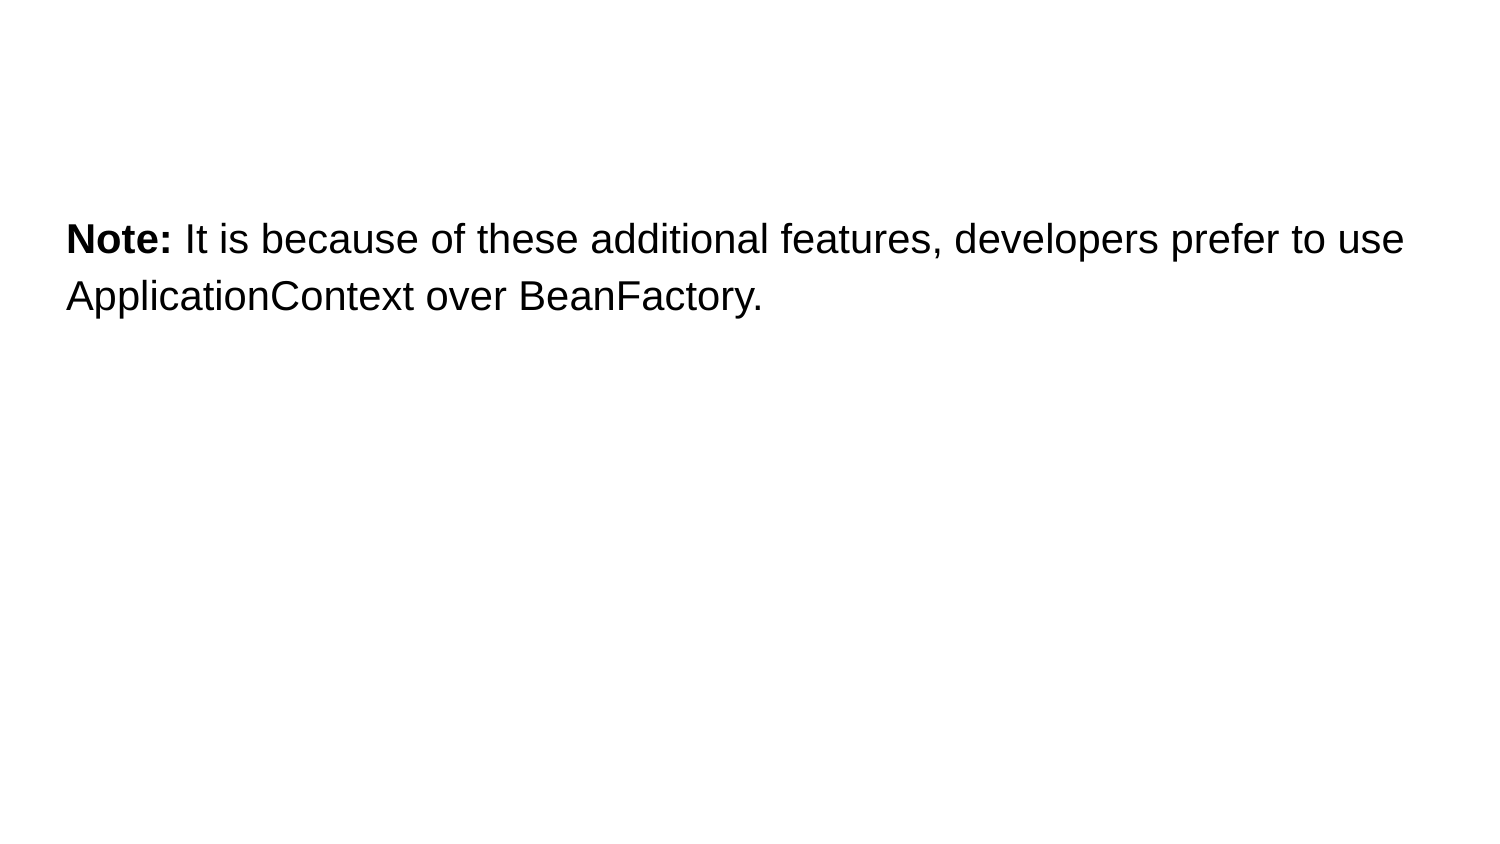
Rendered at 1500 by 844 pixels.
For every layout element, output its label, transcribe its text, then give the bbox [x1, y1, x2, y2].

list Note: It is because of these additional features, developers prefer to use ApplicationContext over BeanFactory. [51, 189, 1449, 750]
